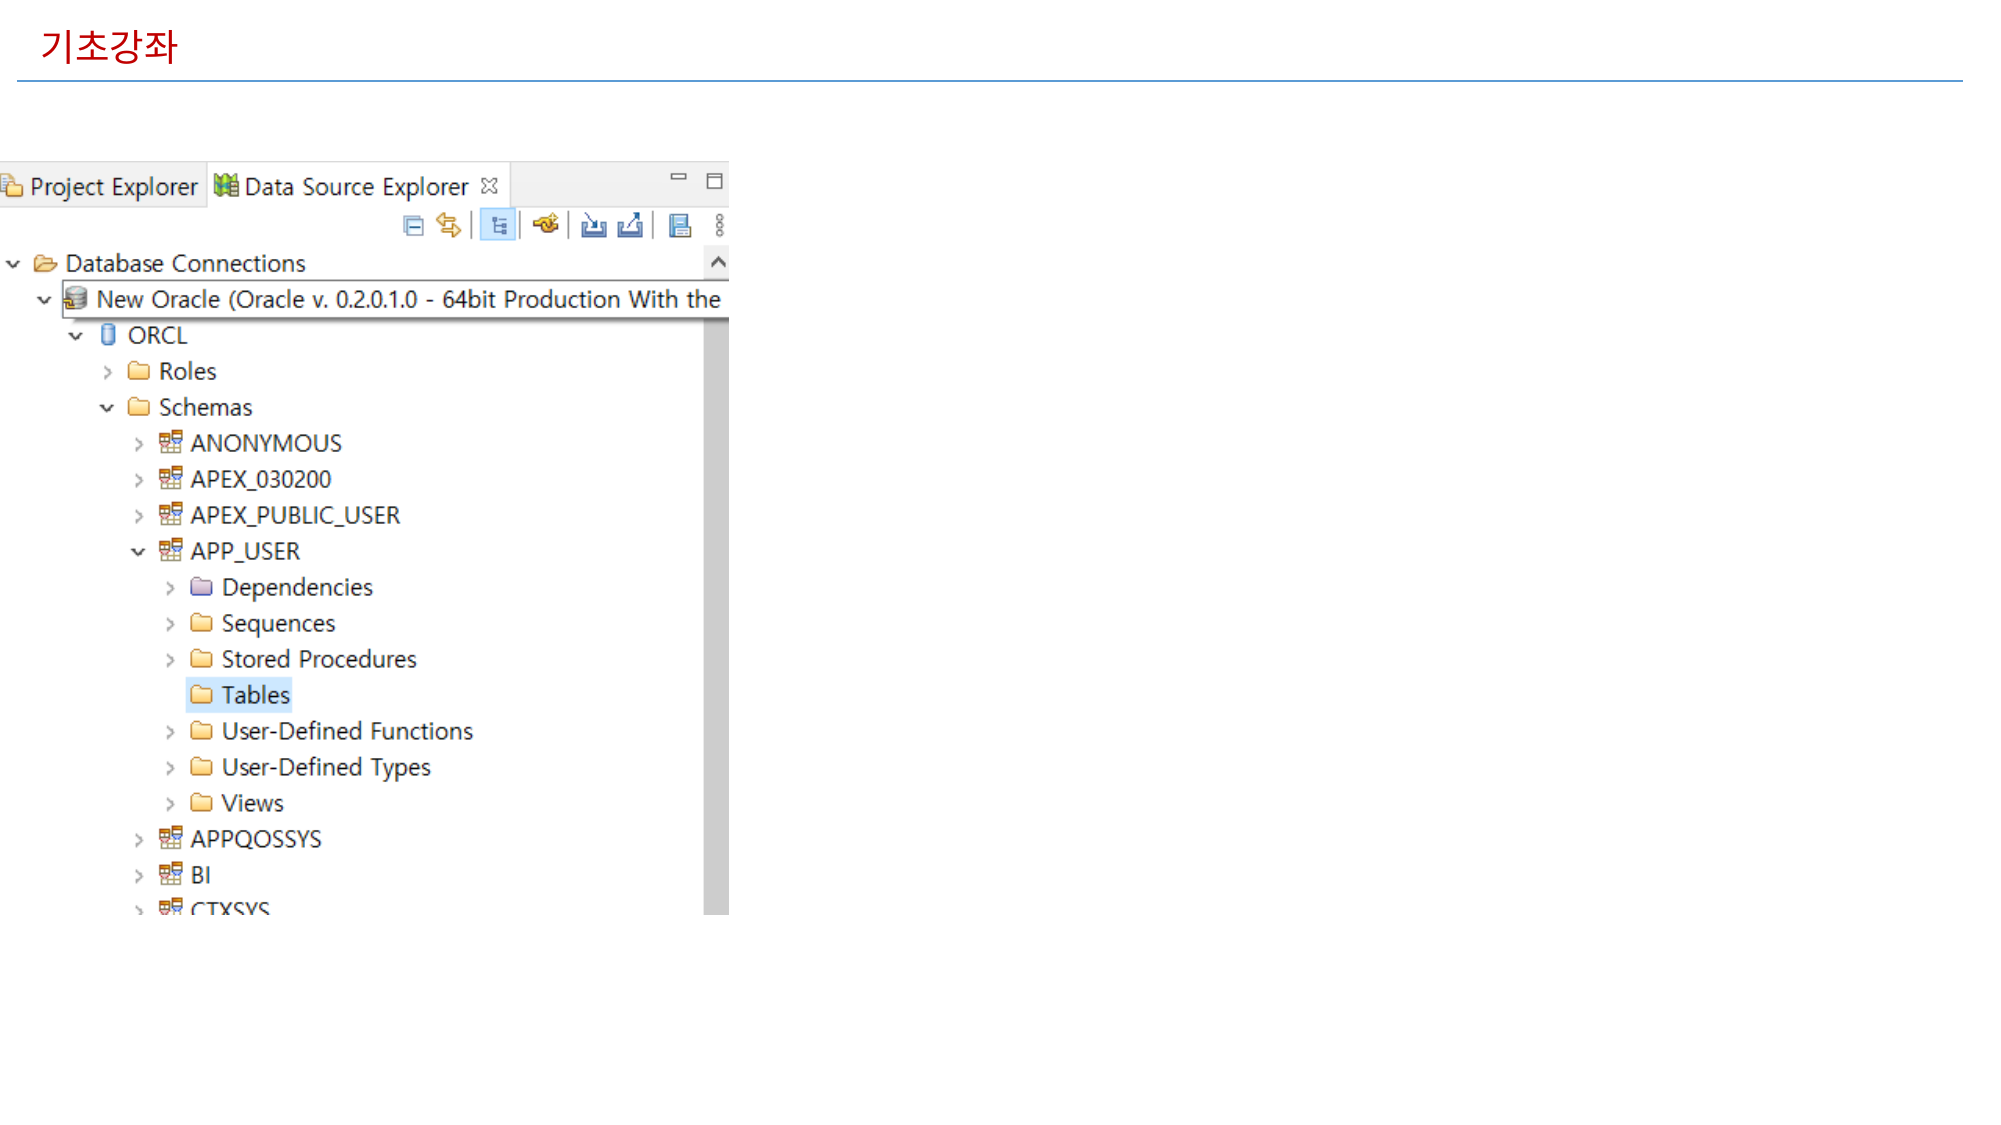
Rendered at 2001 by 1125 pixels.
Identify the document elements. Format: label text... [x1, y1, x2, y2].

picture [0, 161, 729, 915]
text_box 기초강좌 [25, 16, 729, 77]
